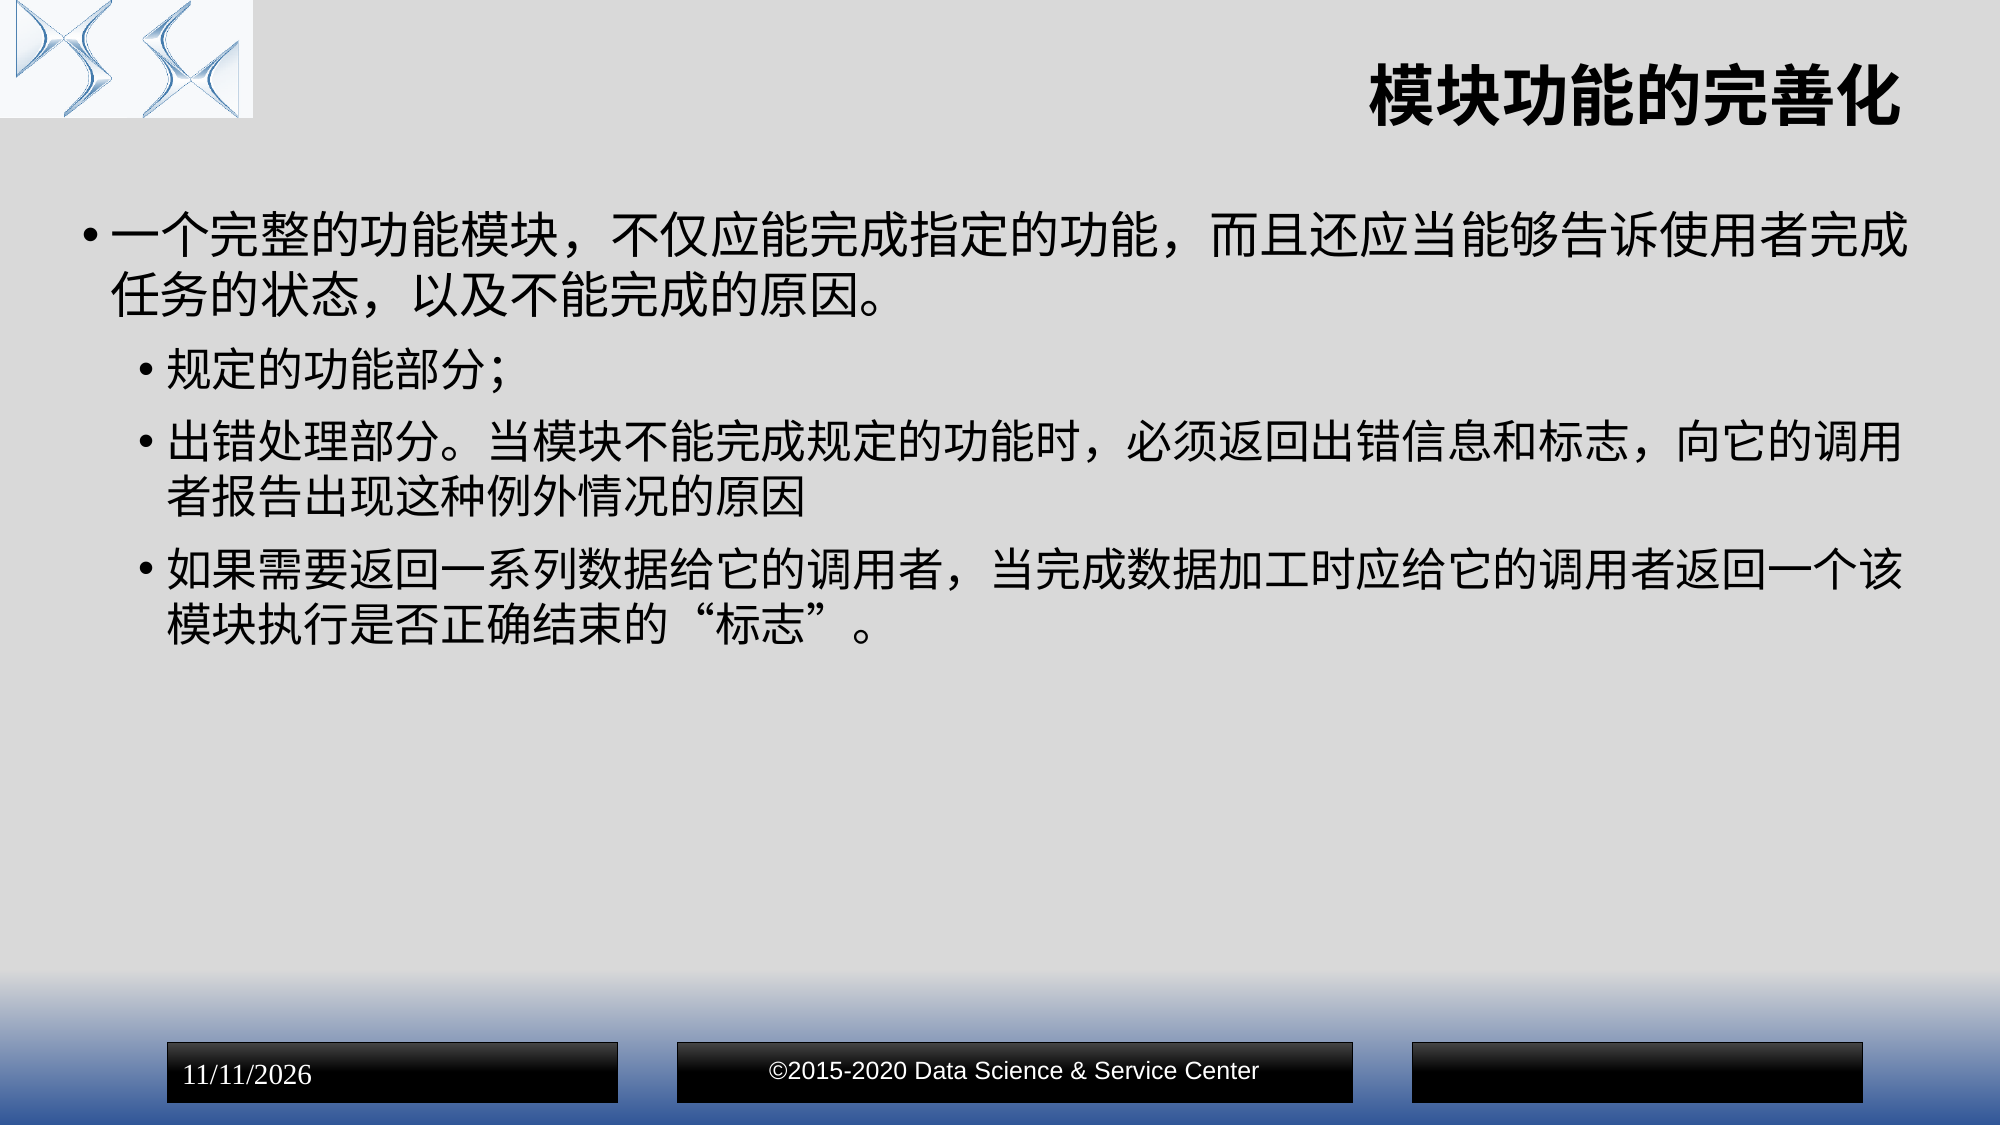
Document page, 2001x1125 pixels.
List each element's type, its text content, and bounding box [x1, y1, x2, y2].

list 一个完整的功能模块，不仅应能完成指定的功能，而且还应当能够告诉使用者完成任务的状态，以及不能完成的原因。 规定的功能部分； 出错处理部分。当模块不能完成规定的功能时，必须返回出错信息和标志，向它的调用者报告出现这种例外情况的原因 如果需要返回一系列数据给它的调用者，当完成数据加工时应给它的调用者返回一个该模块执行是否正确结束的“标志”。 [66, 196, 1934, 1014]
slide_number [167, 1042, 618, 1103]
title 模块功能的完善化 [237, 45, 1934, 152]
slide_number [1412, 1042, 1863, 1103]
footer ©2015-2020 Data Science & Service Center [677, 1042, 1353, 1103]
